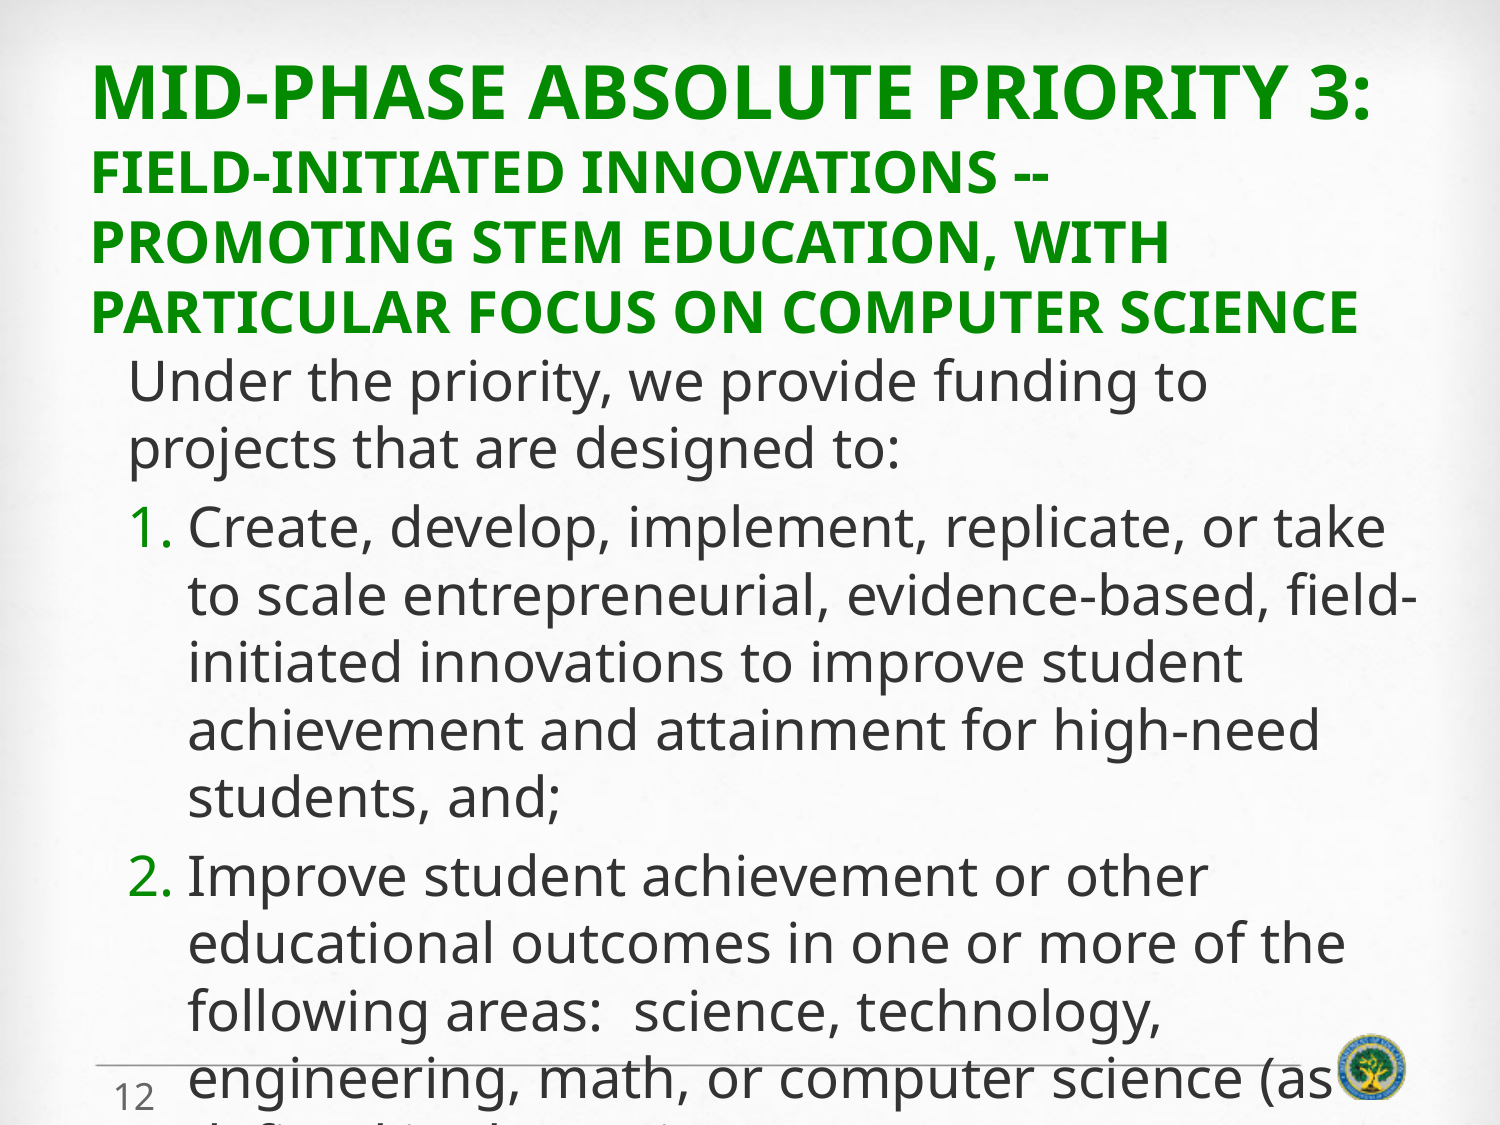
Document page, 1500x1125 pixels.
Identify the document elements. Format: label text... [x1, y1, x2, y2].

picture [0, 0, 1500, 1125]
list Under the priority, we provide funding to projects that are designed to: Create, develop, implement, replicate, or take to scale entrepreneurial, evidence-based, field-initiated innovations to improve student achievement and attainment for high-need students, and; Improve student achievement or other educational outcomes in one or more of the following areas: science, technology, engineering, math, or computer science (as defined in the notice). [75, 337, 1450, 975]
title Mid-PHASE Absolute Priority 3: field-initiated innovations -- Promoting STEM education, with particular focus on computer Science [75, 37, 1425, 300]
slide_number 12 [112, 1065, 200, 1125]
